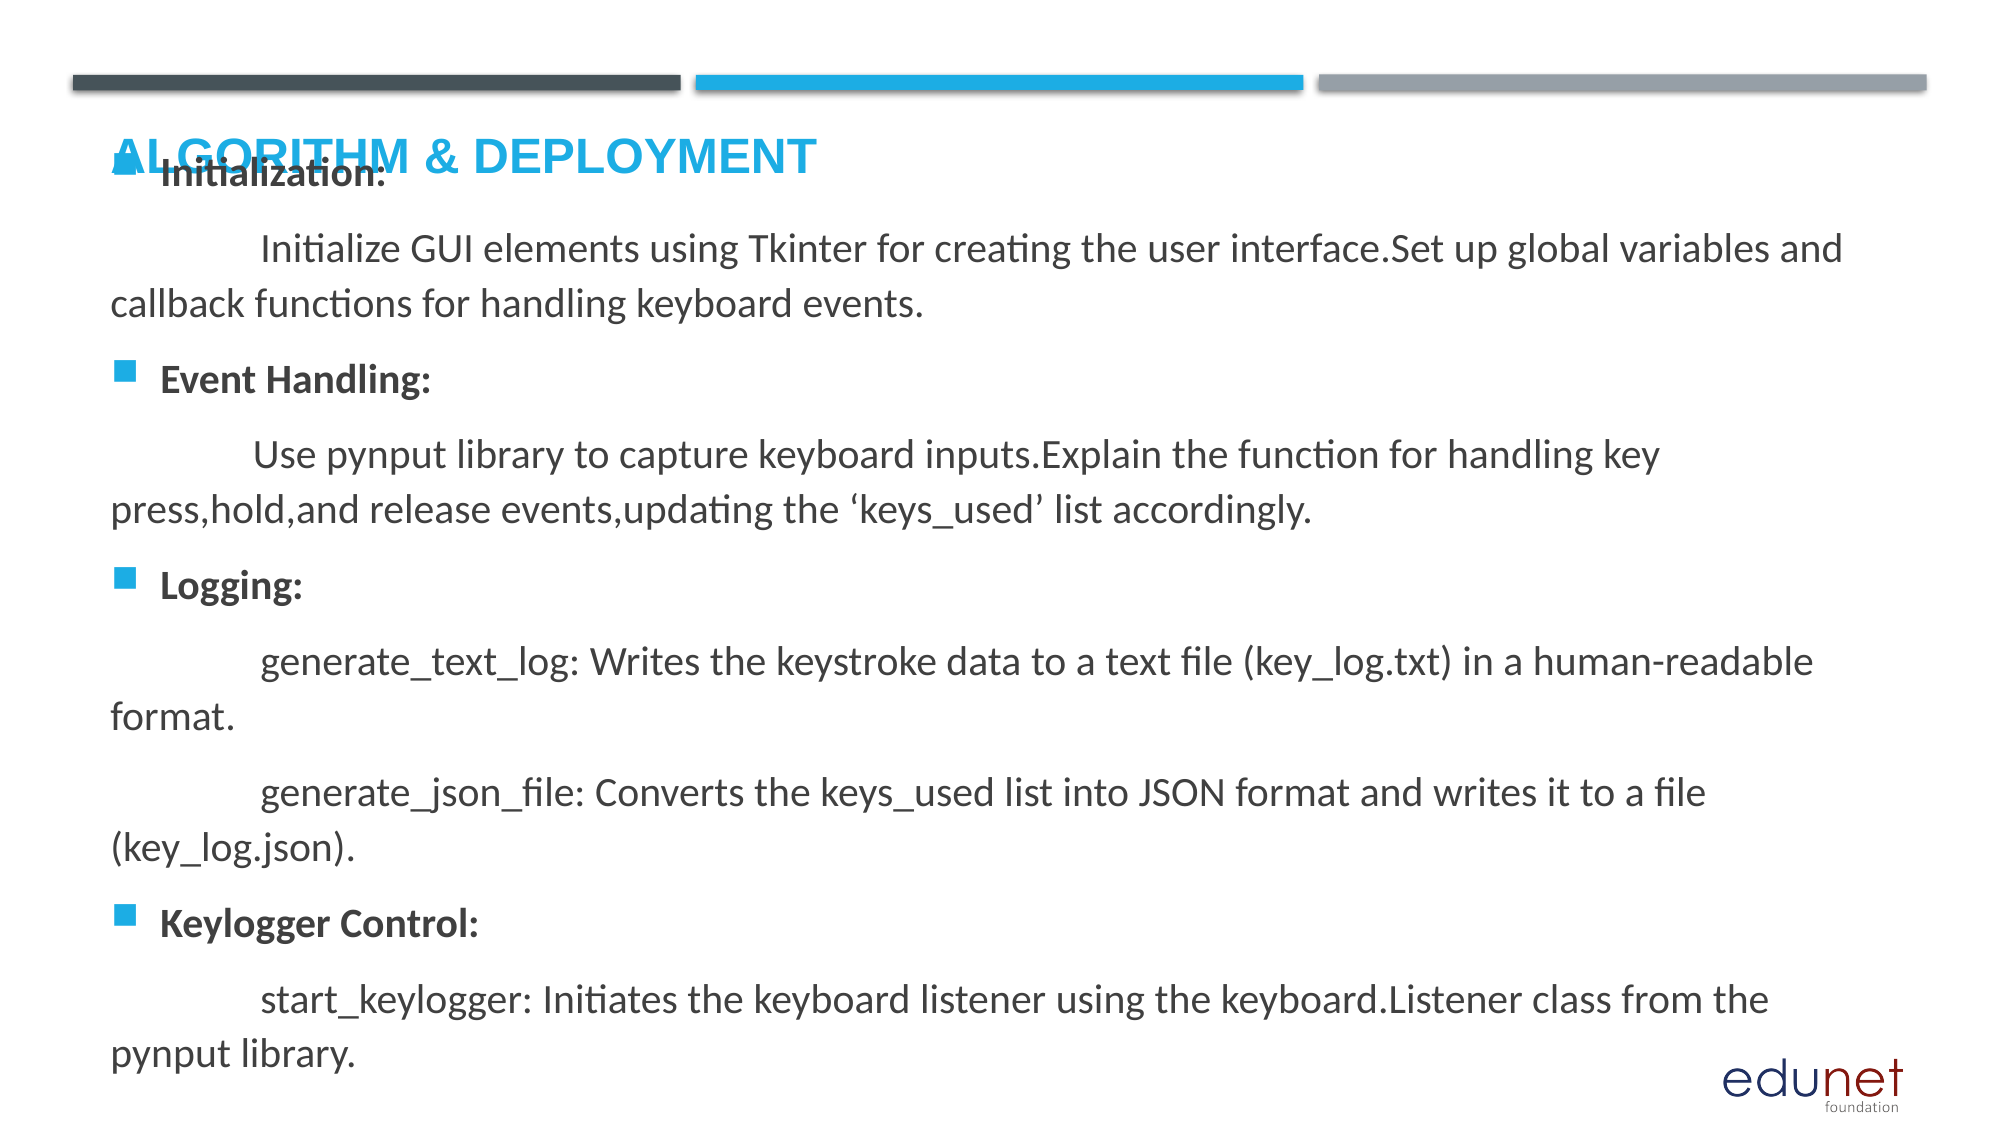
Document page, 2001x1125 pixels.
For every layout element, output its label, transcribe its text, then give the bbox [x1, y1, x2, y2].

title Algorithm & Deployment [95, 115, 1905, 191]
picture [1719, 1056, 1905, 1116]
list Initialization: Initialize GUI elements using Tkinter for creating the user interface.Set up global variables and callback functions for handling keyboard events. Event Handling: Use pynput library to capture keyboard inputs.Explain the function for handling key press,hold,and release events,updating the ‘keys_used’ list accordingly. Logging: generate_text_log: Writes the keystroke data to a text file (key_log.txt) in a human-readable format. generate_json_file: Converts the keys_used list into JSON format and writes it to a file (key_log.json). Keylogger Control: start_keylogger: Initiates the keyboard listener using the keyboard.Listener class from the pynput library. [95, 235, 1905, 981]
